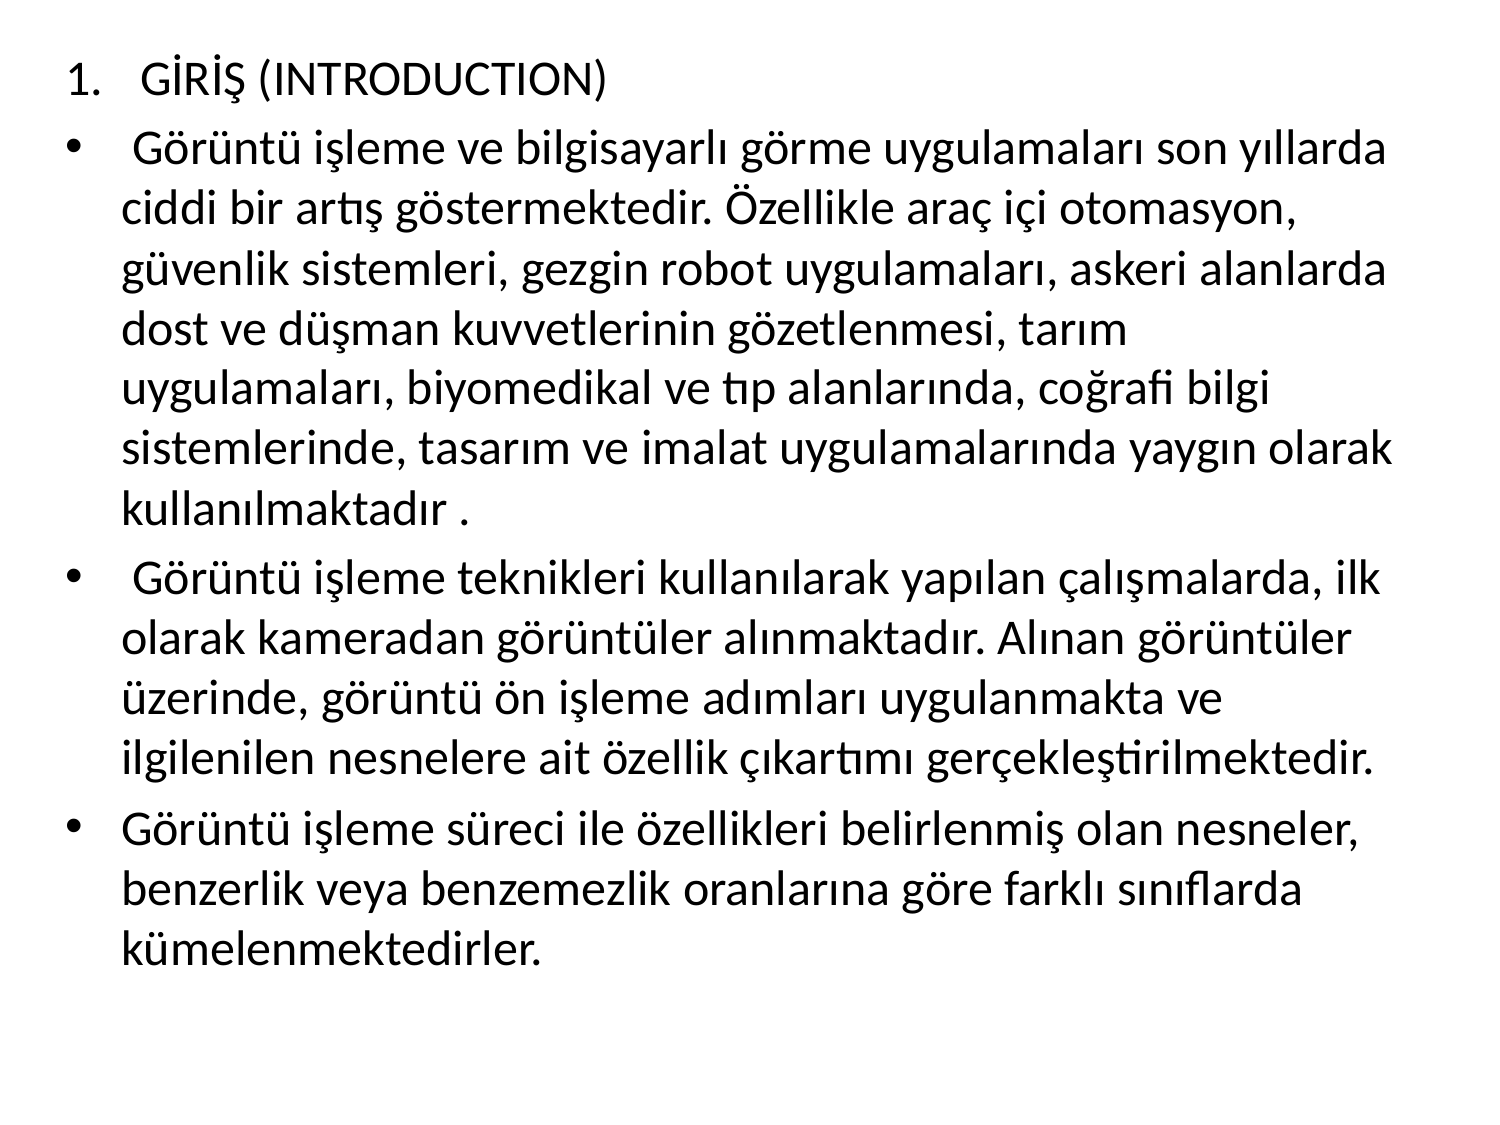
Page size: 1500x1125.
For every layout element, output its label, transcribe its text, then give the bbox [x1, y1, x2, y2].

list GİRİŞ (INTRODUCTION) Görüntü işleme ve bilgisayarlı görme uygulamaları son yıllarda ciddi bir artış göstermektedir. Özellikle araç içi otomasyon, güvenlik sistemleri, gezgin robot uygulamaları, askeri alanlarda dost ve düşman kuvvetlerinin gözetlenmesi, tarım uygulamaları, biyomedikal ve tıp alanlarında, coğrafi bilgi sistemlerinde, tasarım ve imalat uygulamalarında yaygın olarak kullanılmaktadır . Görüntü işleme teknikleri kullanılarak yapılan çalışmalarda, ilk olarak kameradan görüntüler alınmaktadır. Alınan görüntüler üzerinde, görüntü ön işleme adımları uygulanmakta ve ilgilenilen nesnelere ait özellik çıkartımı gerçekleştirilmektedir. Görüntü işleme süreci ile özellikleri belirlenmiş olan nesneler, benzerlik veya benzemezlik oranlarına göre farklı sınıflarda kümelenmektedirler. [50, 37, 1425, 1075]
